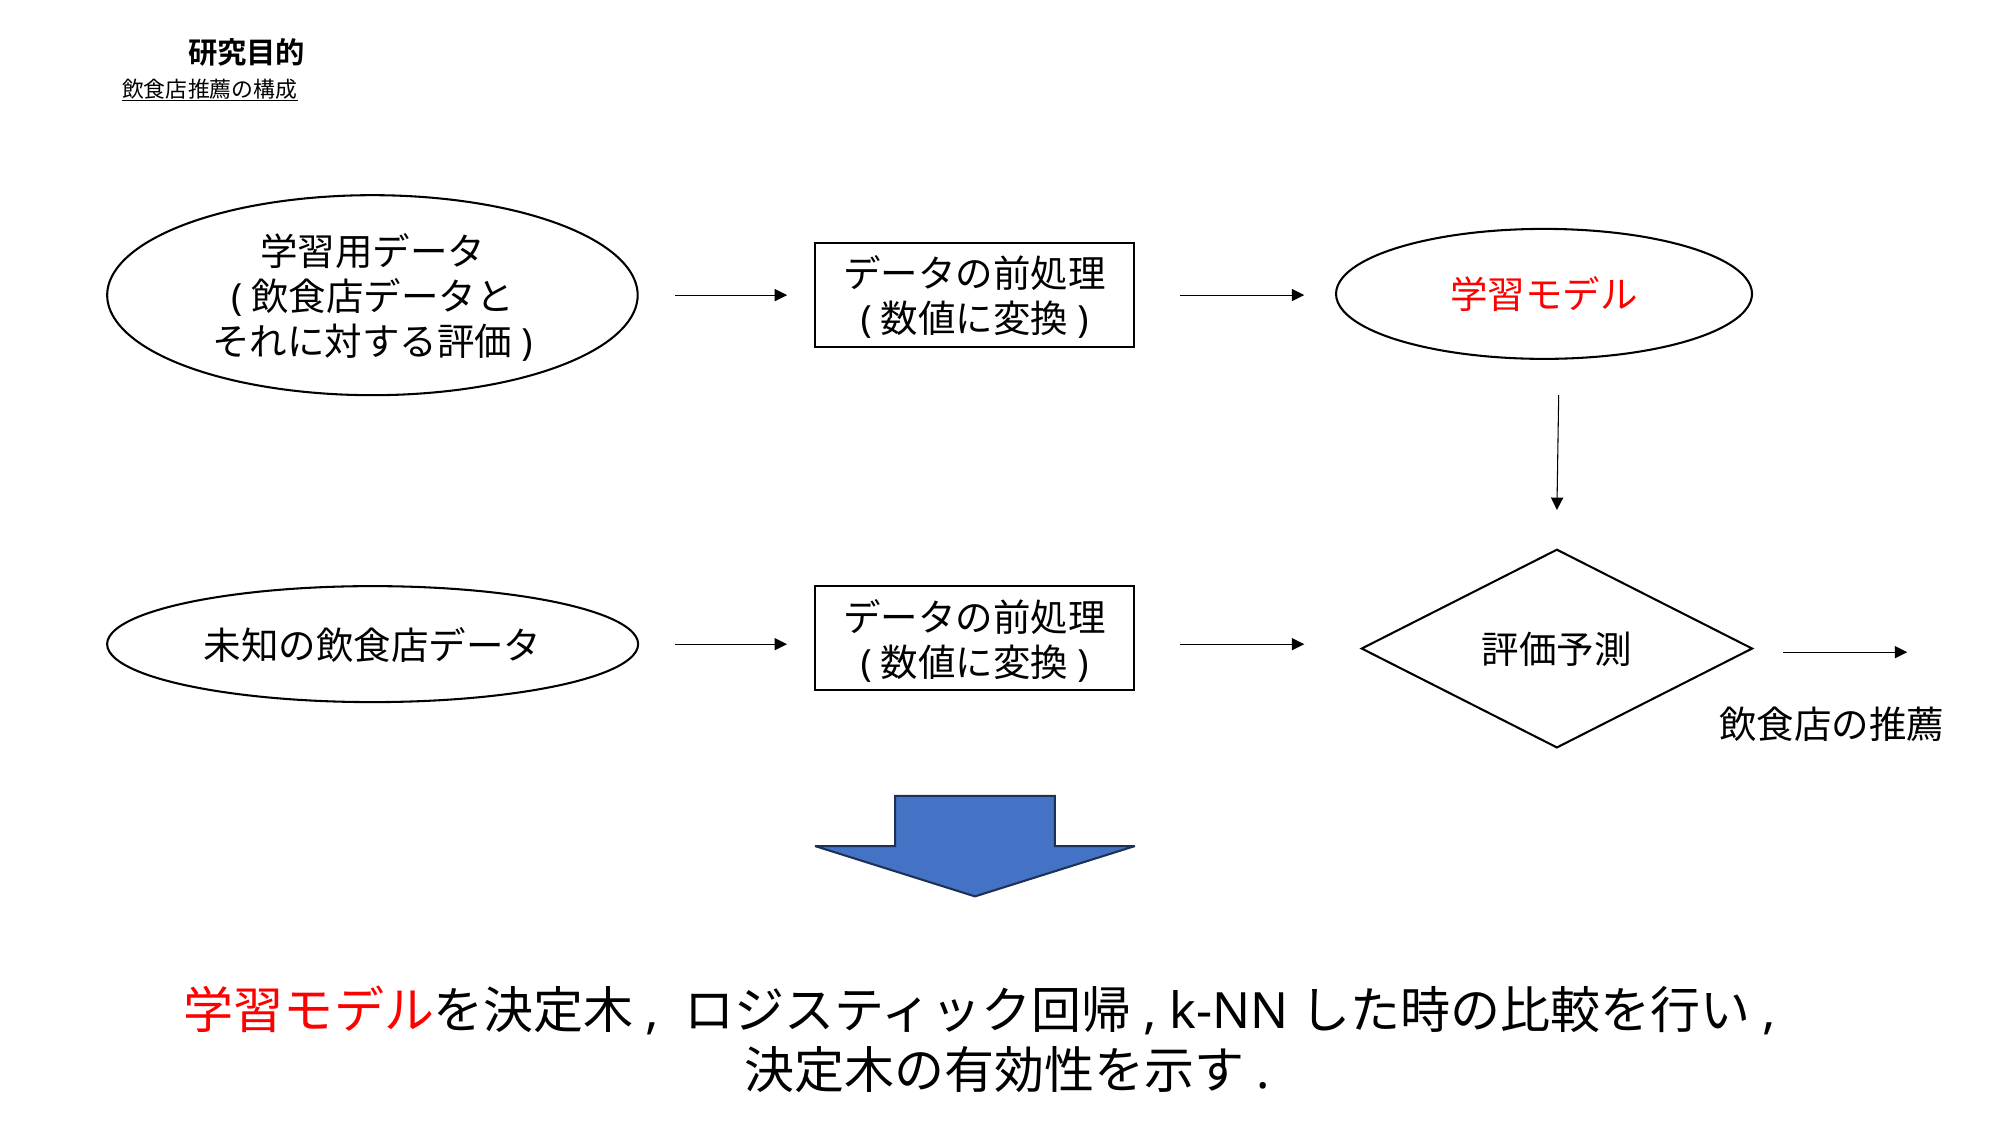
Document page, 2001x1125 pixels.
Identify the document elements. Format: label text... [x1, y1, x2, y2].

text_box 学習モデル [1335, 227, 1754, 360]
text_box データの前処理 (数値に変換) [814, 242, 1135, 348]
text_box [814, 794, 1136, 898]
text_box 学習用データ (飲食店データと それに対する評価) [106, 194, 639, 397]
text_box 学習モデルを決定木, ロジスティック回帰, k-NNした時の比較を行い, 決定木の有効性を示す. [169, 971, 1846, 1106]
text_box 未知の飲食店データ [106, 585, 640, 704]
text_box 飲食店の推薦 [1704, 694, 1980, 754]
list 研究目的 飲食店推薦の構成 [107, 30, 1921, 179]
text_box データの前処理 (数値に変換) [814, 585, 1135, 691]
text_box 評価予測 [1359, 548, 1755, 749]
